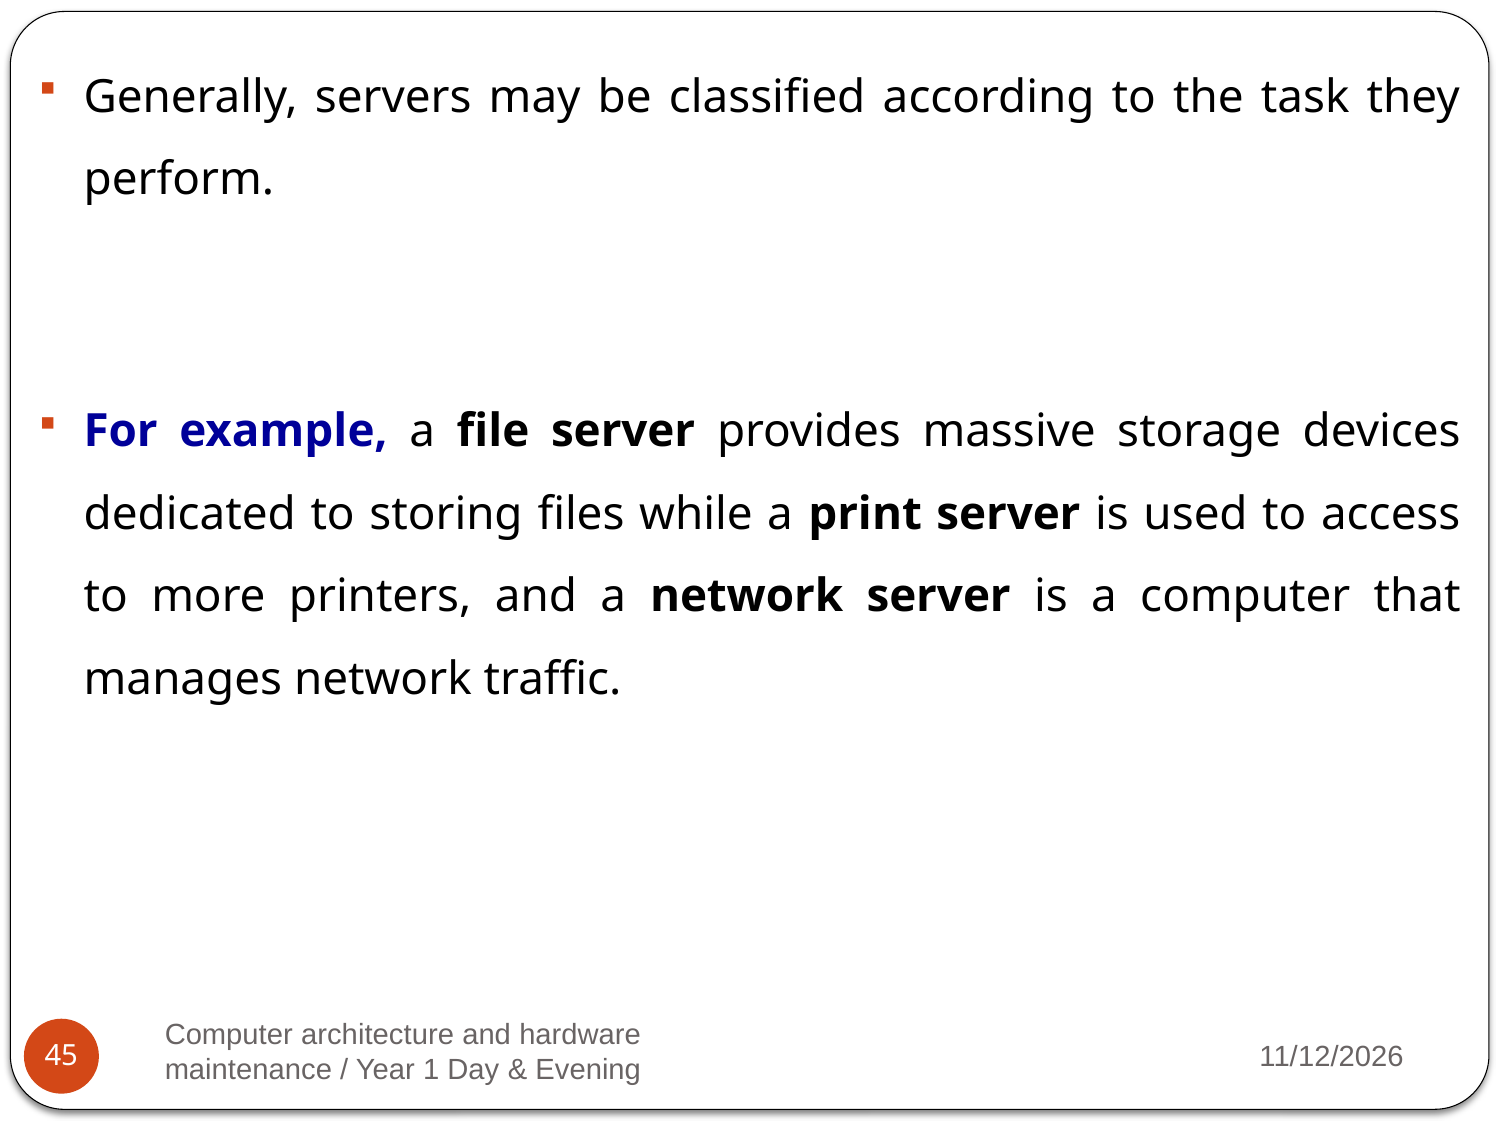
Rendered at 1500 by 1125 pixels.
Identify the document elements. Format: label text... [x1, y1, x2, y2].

list Generally, servers may be classified according to the task they perform. For example, a file server provides massive storage devices dedicated to storing files while a print server is used to access to more printers, and a network server is a computer that manages network traffic. [23, 30, 1477, 1094]
slide_number 45 [23, 1018, 99, 1094]
footer Computer architecture and hardware maintenance / Year 1 Day & Evening [150, 1012, 800, 1088]
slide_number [1012, 1015, 1419, 1094]
